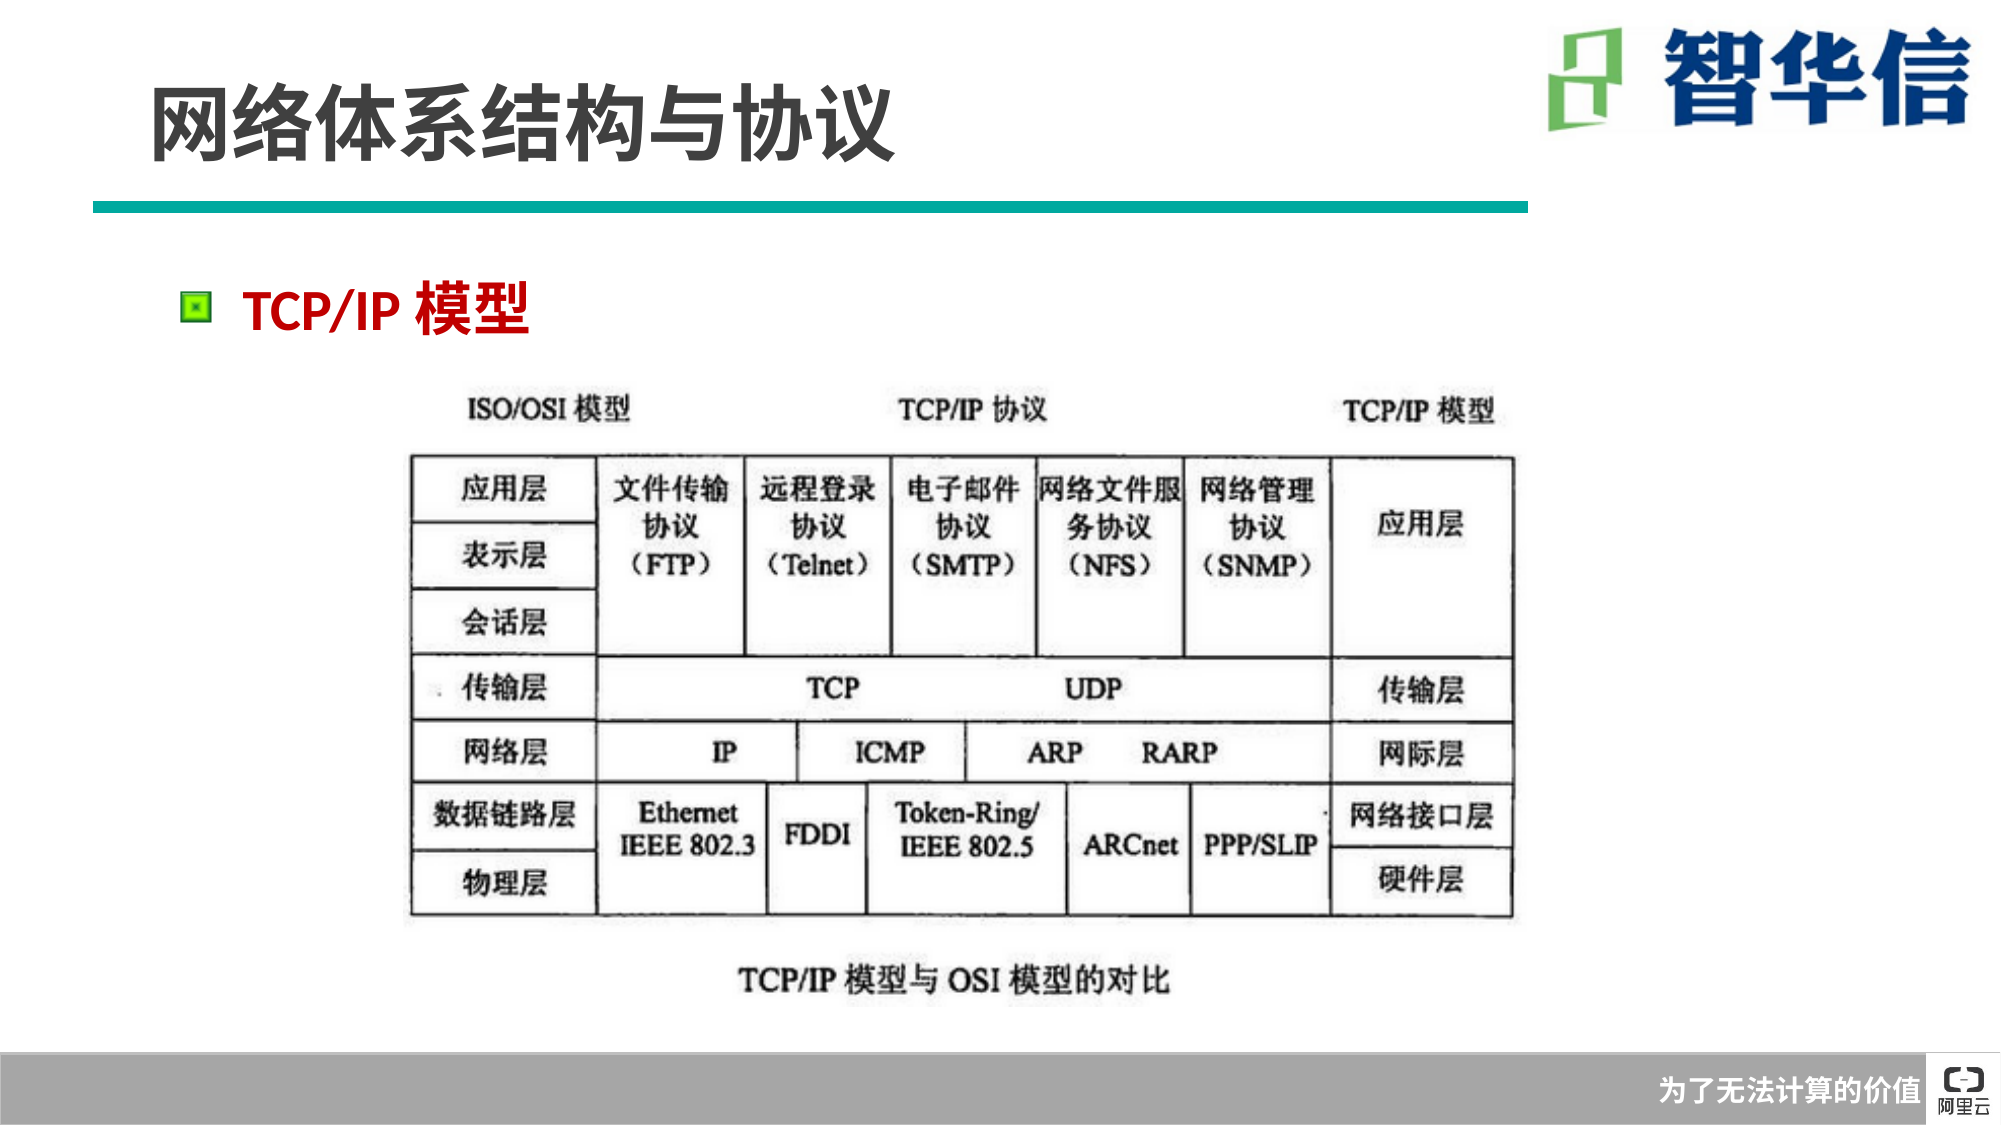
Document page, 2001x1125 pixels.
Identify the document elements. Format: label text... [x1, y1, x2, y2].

picture [175, 286, 217, 328]
text_box TCP/IP模型 [160, 247, 819, 367]
picture [1926, 1053, 2001, 1125]
picture [403, 366, 1577, 1007]
picture [1539, 19, 1987, 141]
text_box 网络体系结构与协议 [133, 61, 918, 181]
